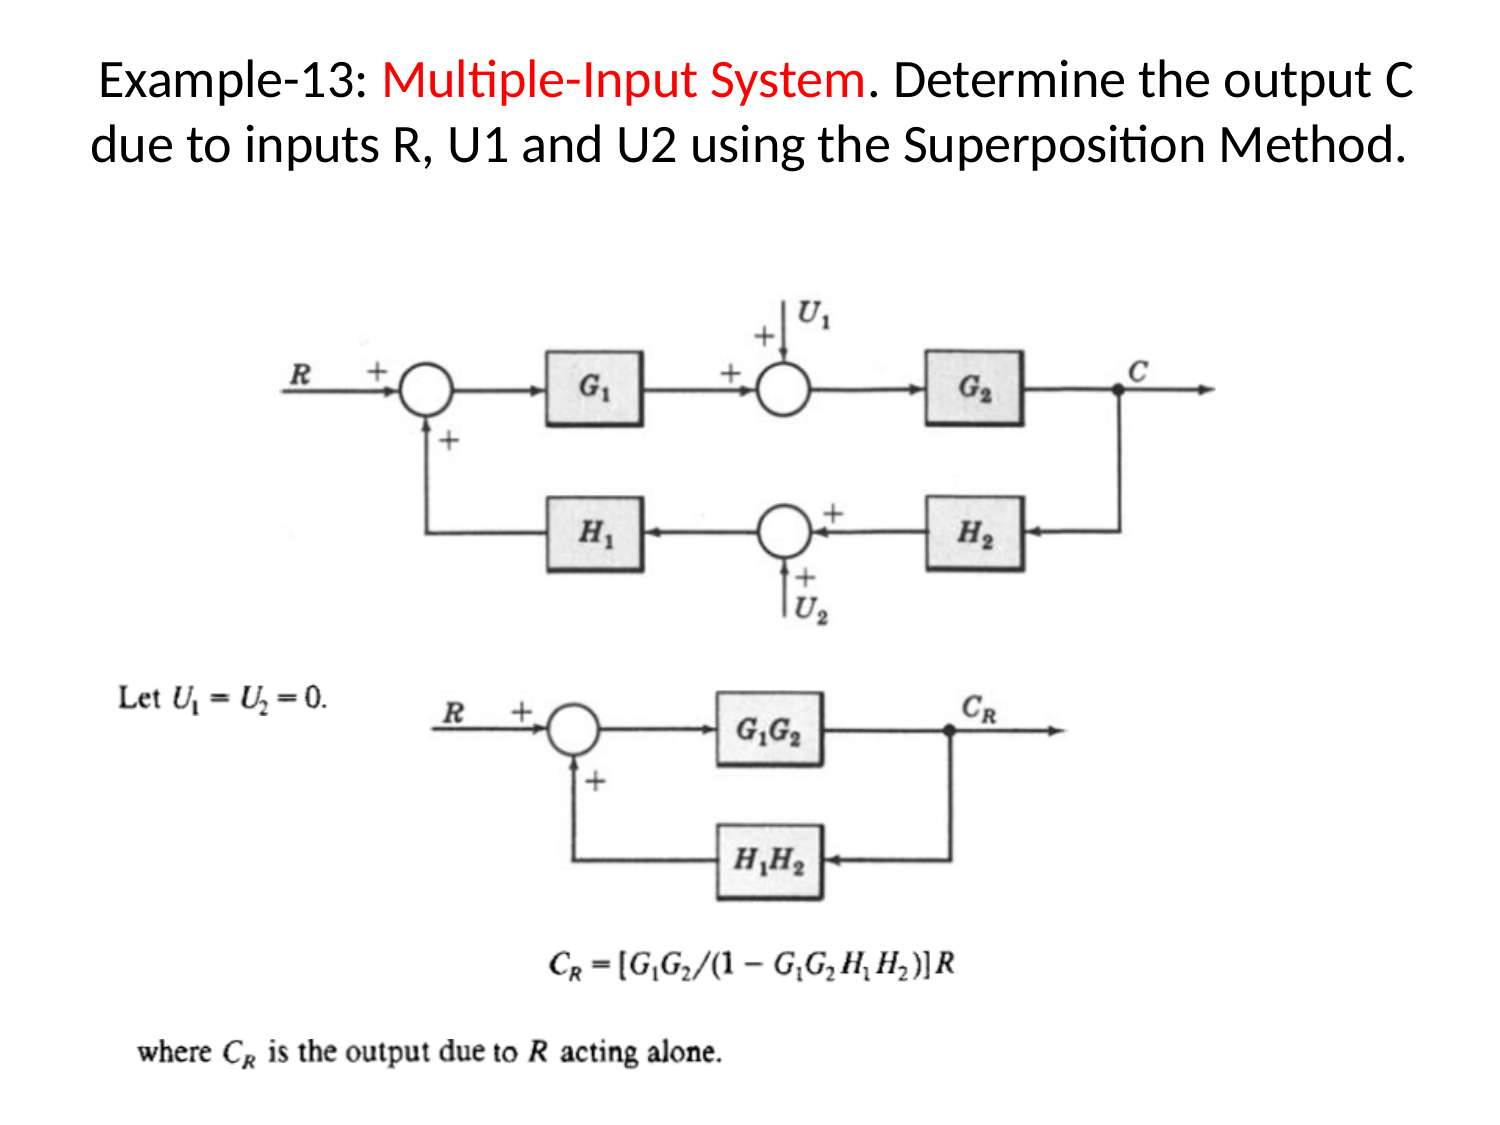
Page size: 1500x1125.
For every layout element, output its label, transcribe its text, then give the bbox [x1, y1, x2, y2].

title Example-13: Multiple-Input System. Determine the output C due to inputs R, U1 and U2 using the Superposition Method. [75, 30, 1438, 185]
picture [541, 945, 958, 988]
picture [278, 290, 1222, 629]
picture [111, 675, 328, 717]
picture [424, 690, 1076, 906]
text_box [135, 1035, 727, 1071]
